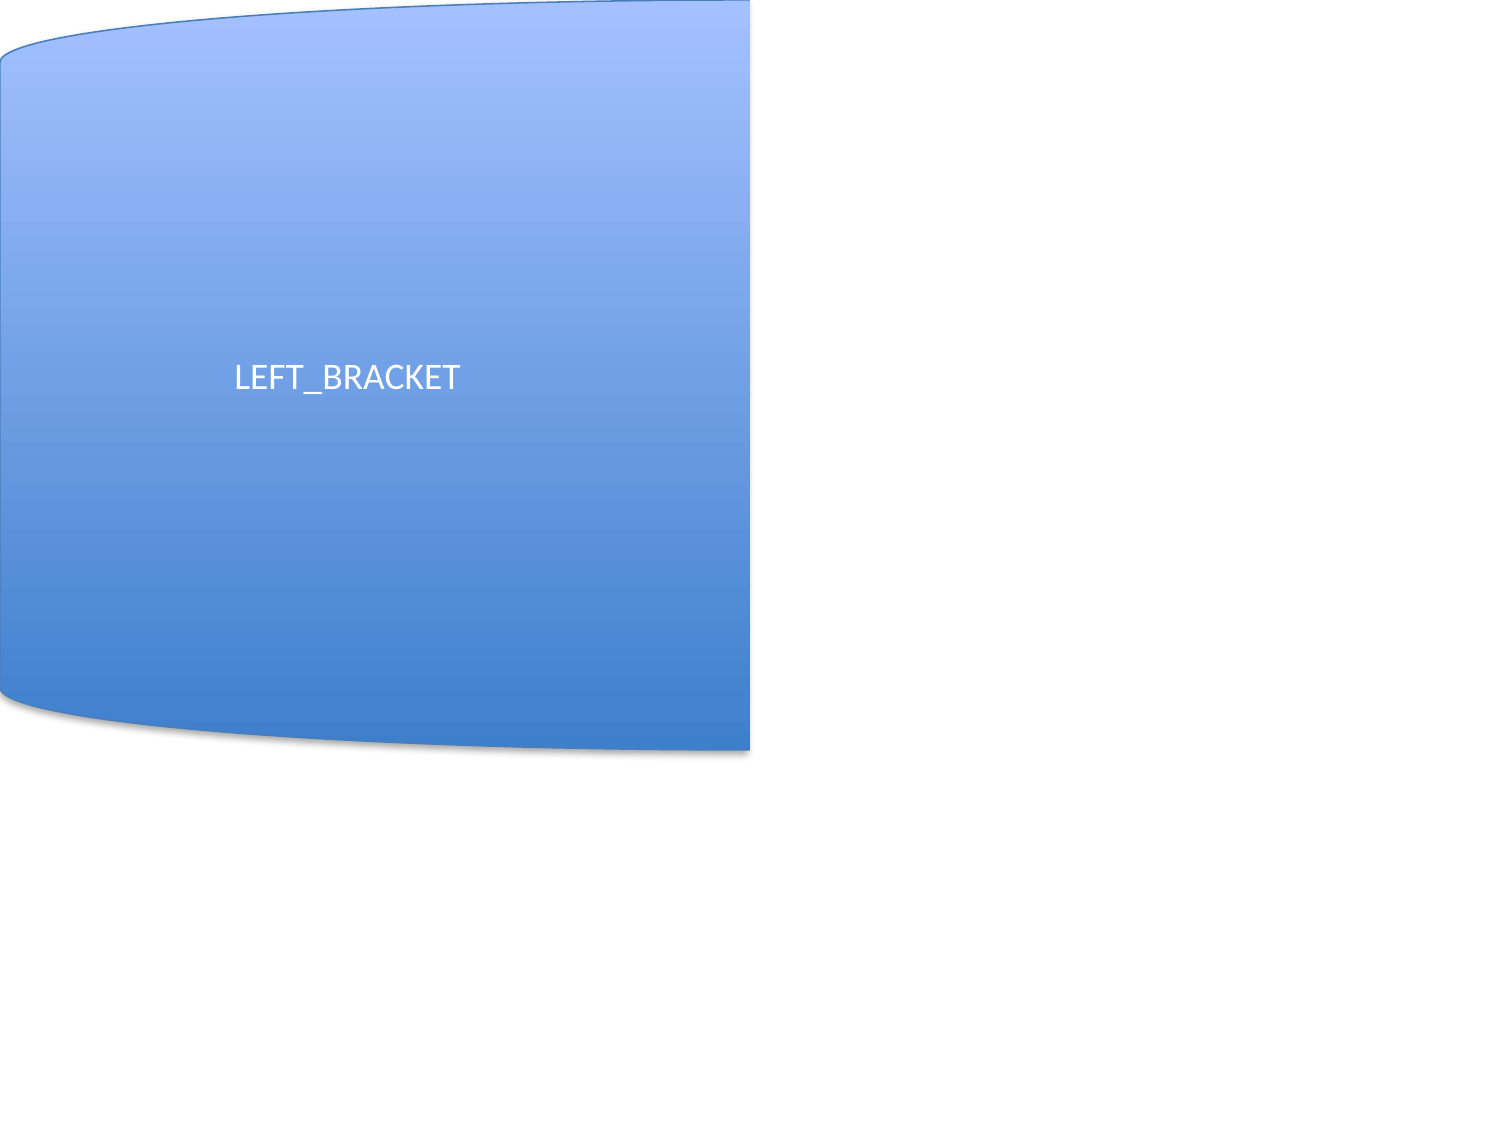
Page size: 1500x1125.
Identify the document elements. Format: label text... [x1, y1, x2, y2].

text_box LEFT_BRACKET [0, 0, 750, 751]
